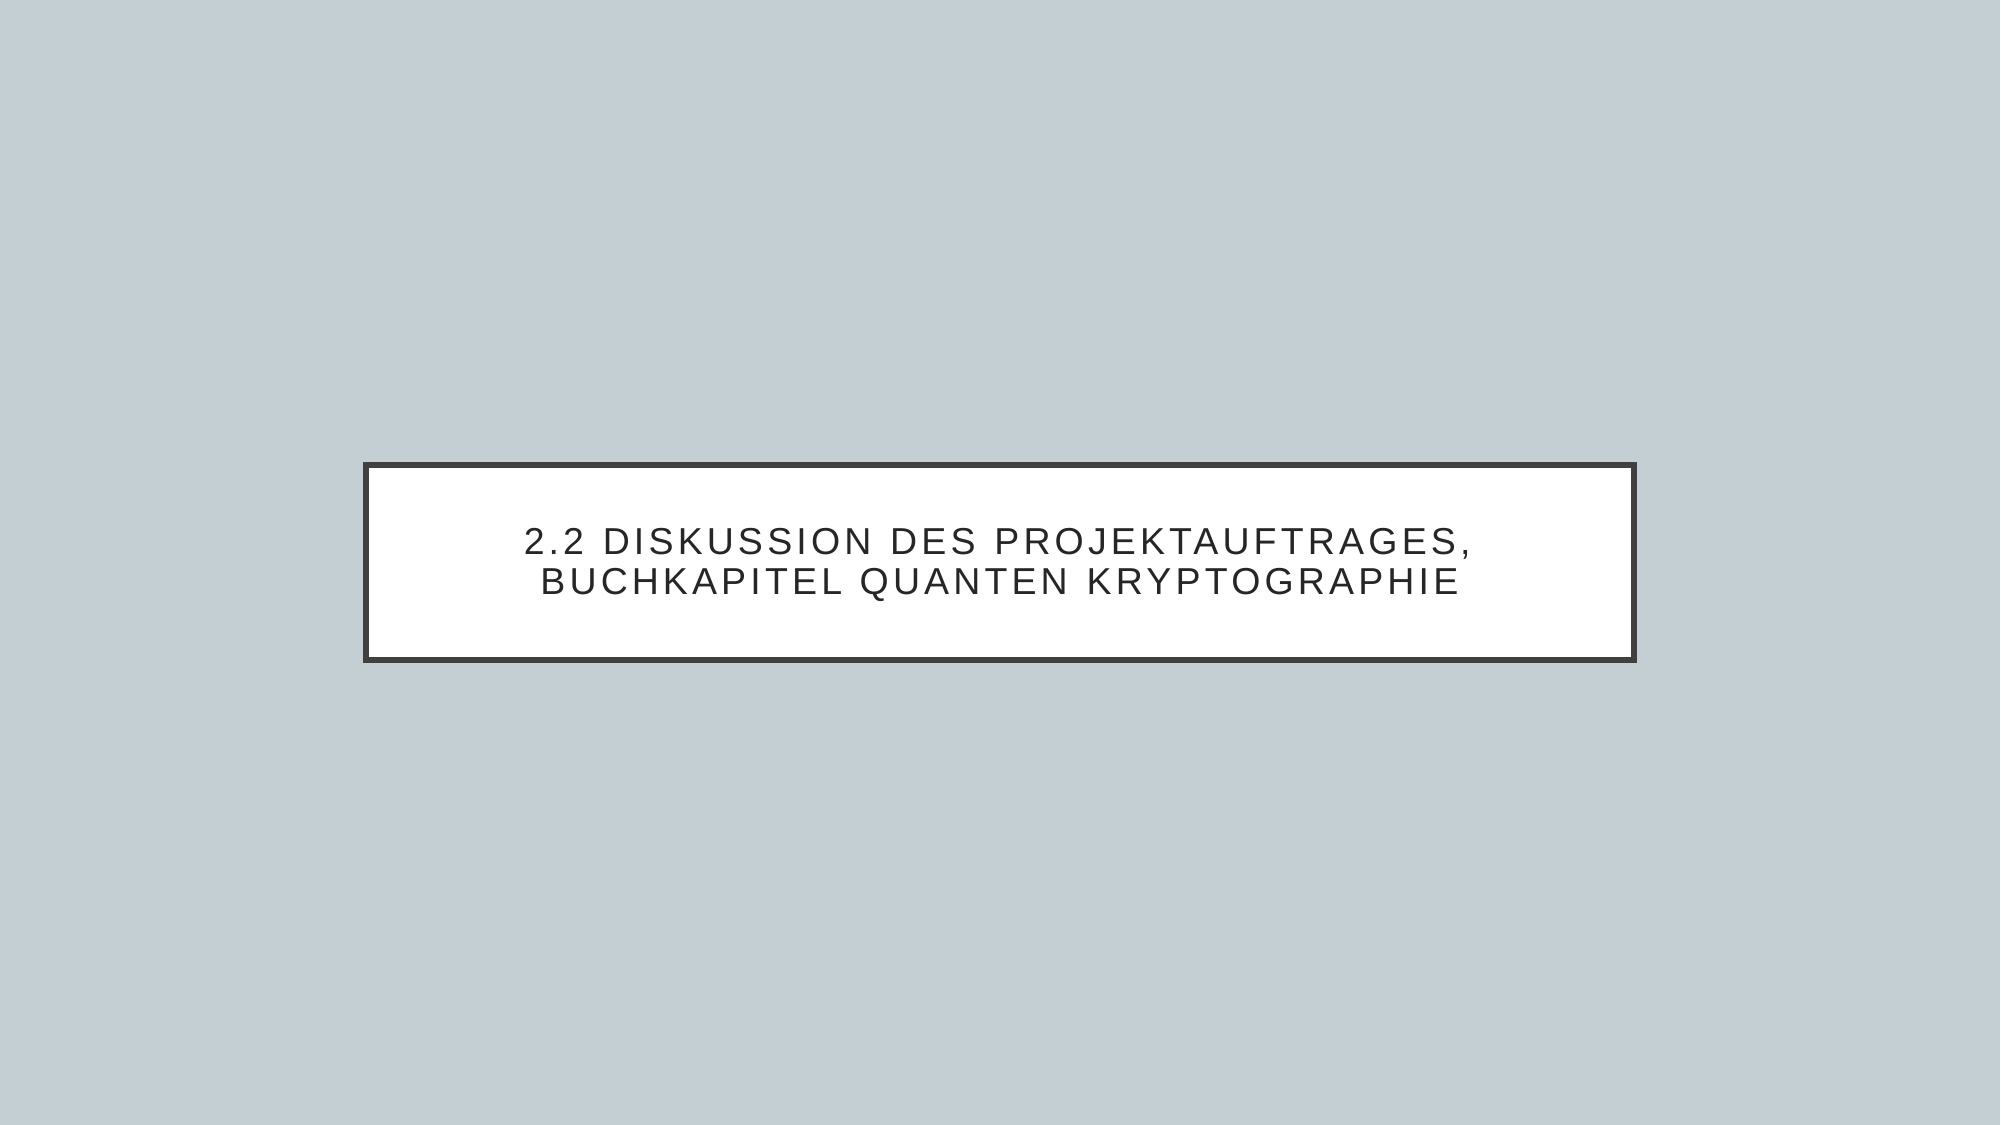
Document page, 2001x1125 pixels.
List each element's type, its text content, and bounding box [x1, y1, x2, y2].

title 2.2 Diskussion deS Projektauftrages, Buchkapitel Quanten Kryptographie [363, 462, 1637, 663]
